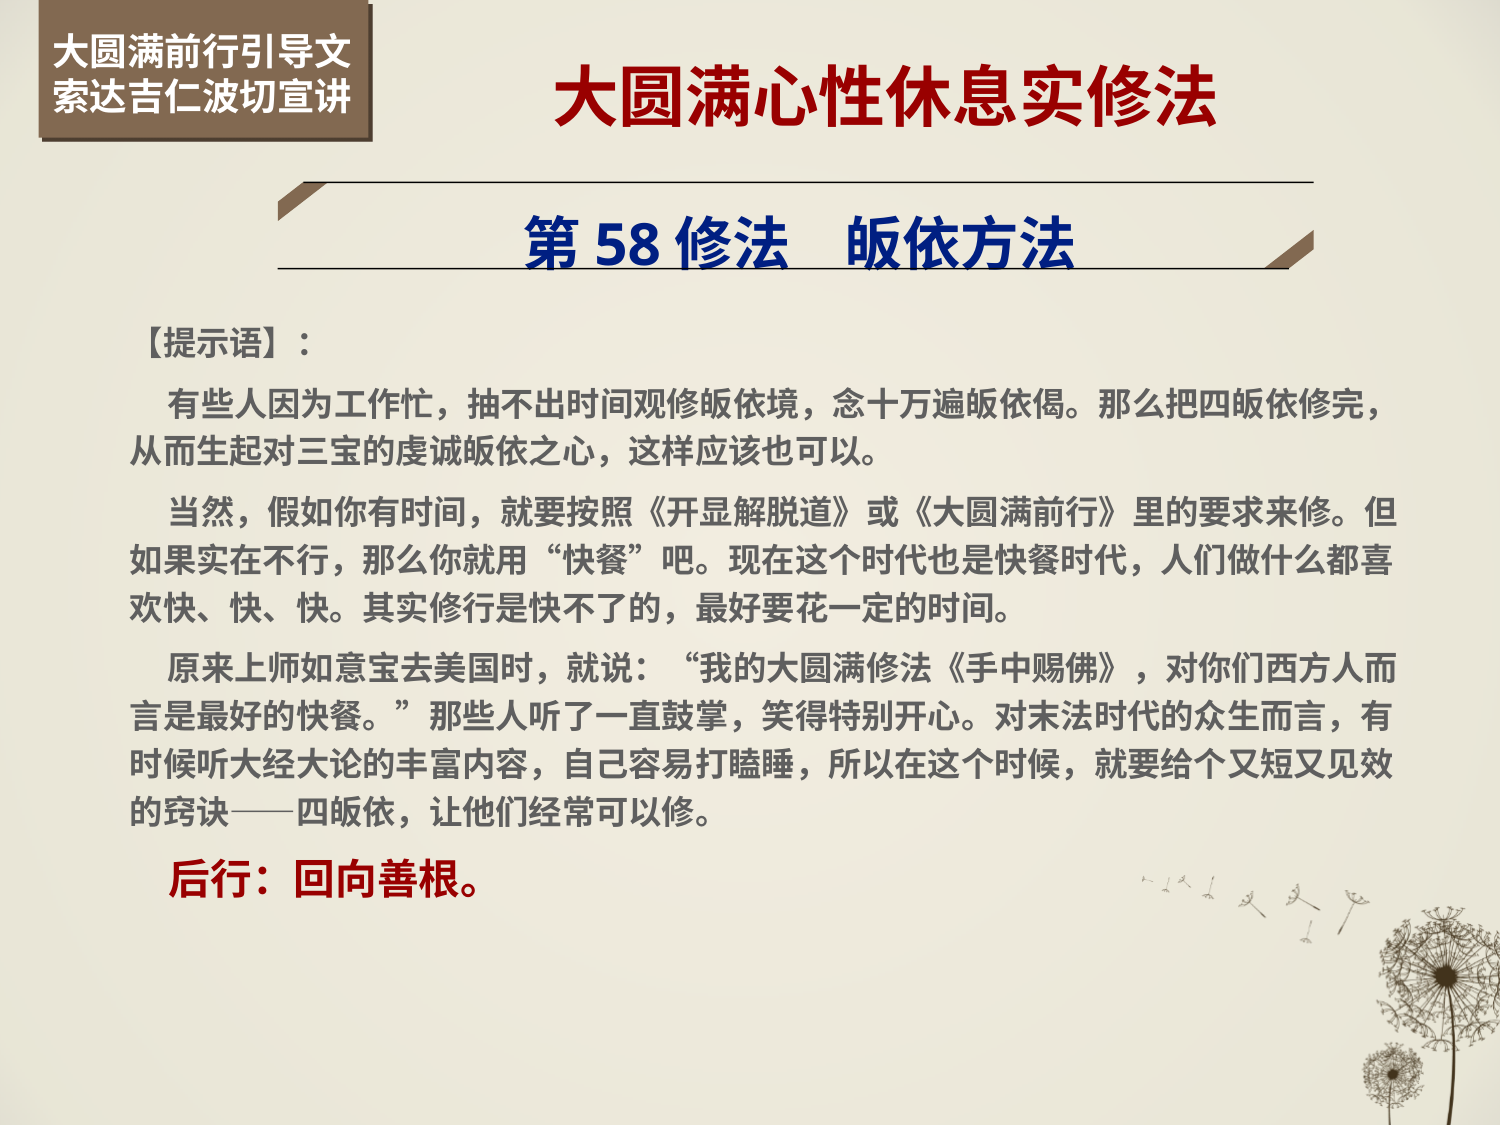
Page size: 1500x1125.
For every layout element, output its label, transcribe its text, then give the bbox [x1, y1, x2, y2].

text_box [277, 172, 1314, 297]
text_box 大圆满心性休息实修法 [441, 51, 1331, 143]
picture [0, 0, 1500, 1125]
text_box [34, 0, 370, 138]
text_box 【提示语】： 有些人因为工作忙，抽不出时间观修皈依境，念十万遍皈依偈。那么把四皈依修完，从而生起对三宝的虔诚皈依之心，这样应该也可以。 当然，假如你有时间，就要按照《开显解脱道》或《大圆满前行》里的要求来修。但如果实在不行，那么你就用“快餐”吧。现在这个时代也是快餐时代，人们做什么都喜欢快、快、快。其实修行是快不了的，最好要花一定的时间。 原来上师如意宝去美国时，就说：“我的大圆满修法《手中赐佛》，对你们西方人而言是最好的快餐。”那些人听了一直鼓掌，笑得特别开心。对末法时代的众生而言，有时候听大经大论的丰富内容，自己容易打瞌睡，所以在这个时候，就要给个又短又见效的窍诀——四皈依，让他们经常可以修。 后行：回向善根。 [112, 302, 1436, 1037]
